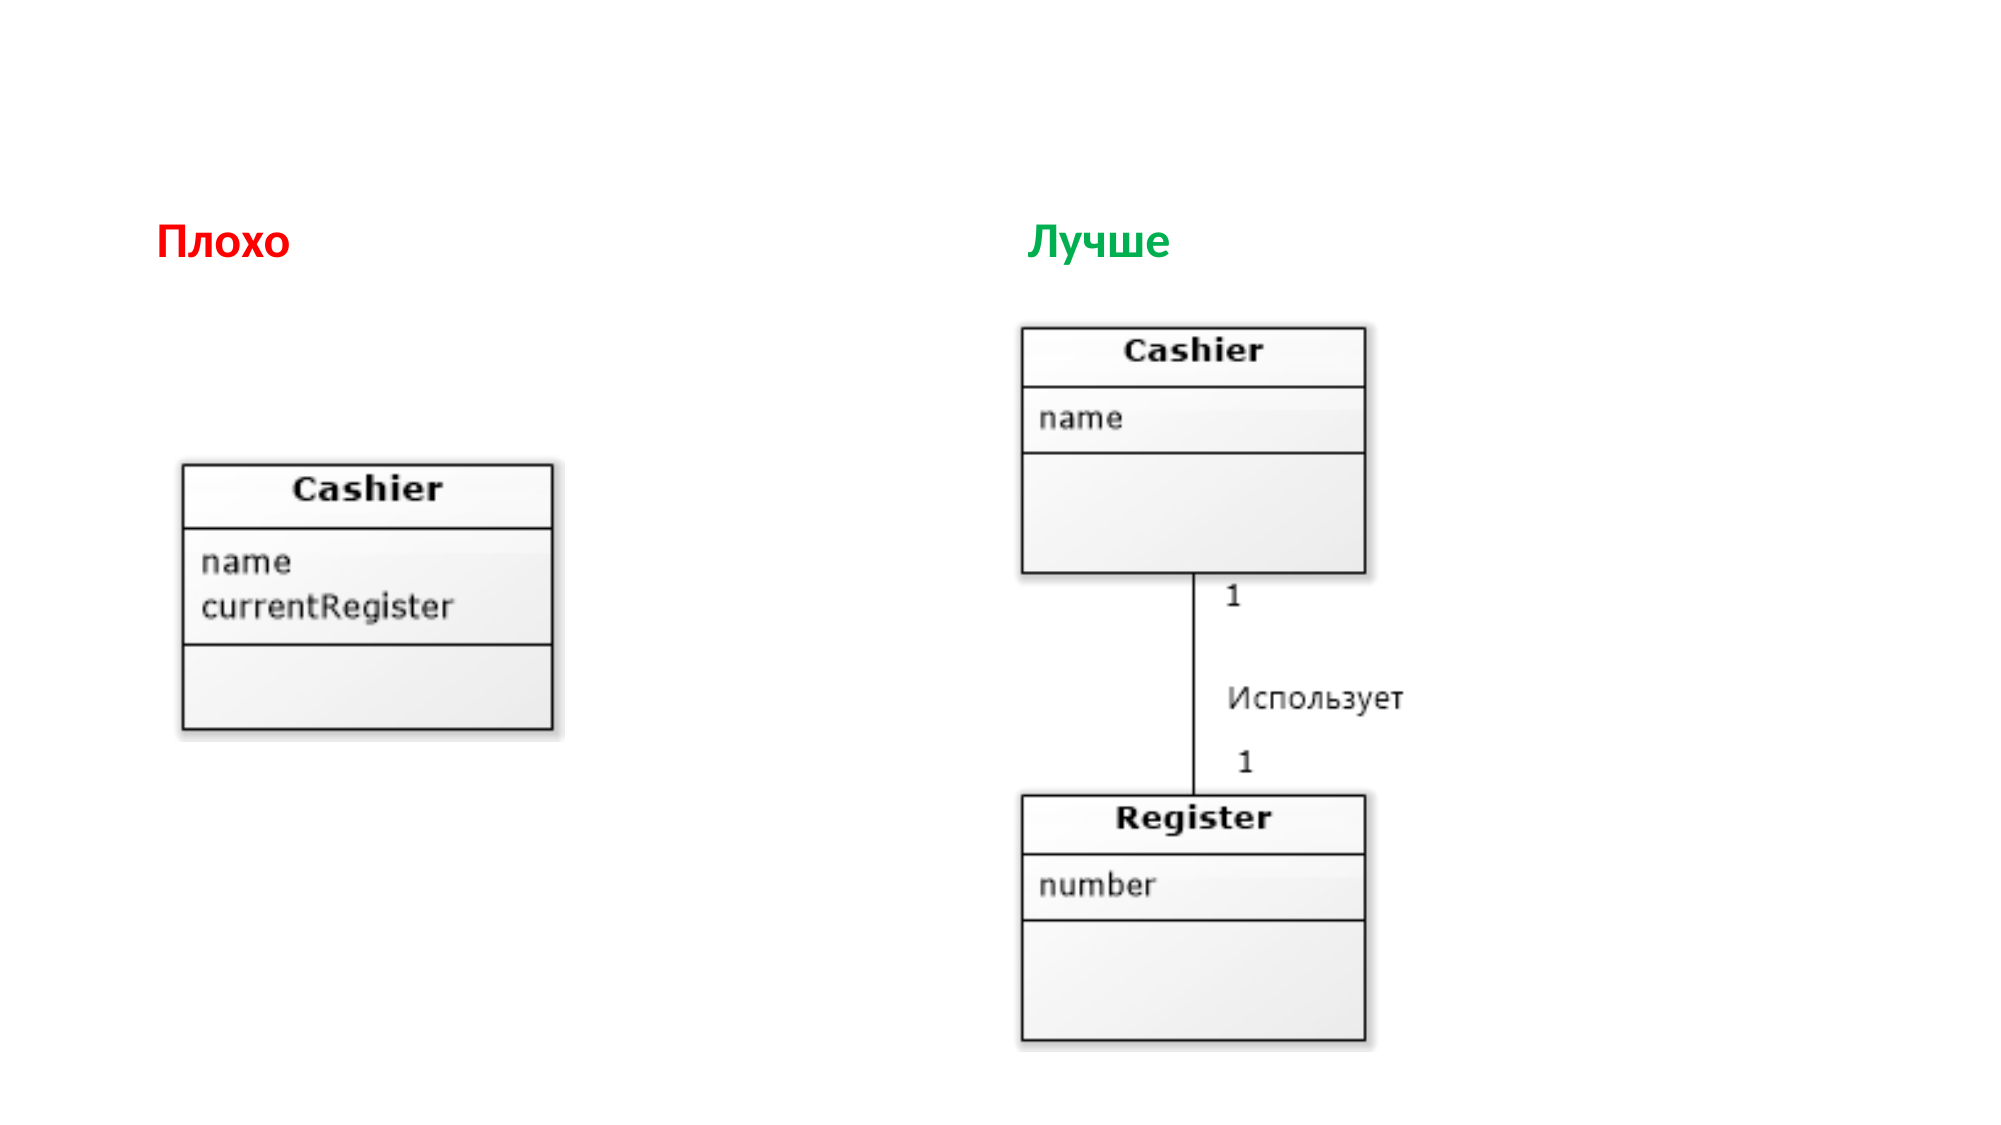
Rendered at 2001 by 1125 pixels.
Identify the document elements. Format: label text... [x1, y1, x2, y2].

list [171, 454, 565, 742]
list Лучше [1012, 140, 1863, 276]
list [1012, 318, 1438, 1052]
list Плохо [141, 140, 988, 276]
